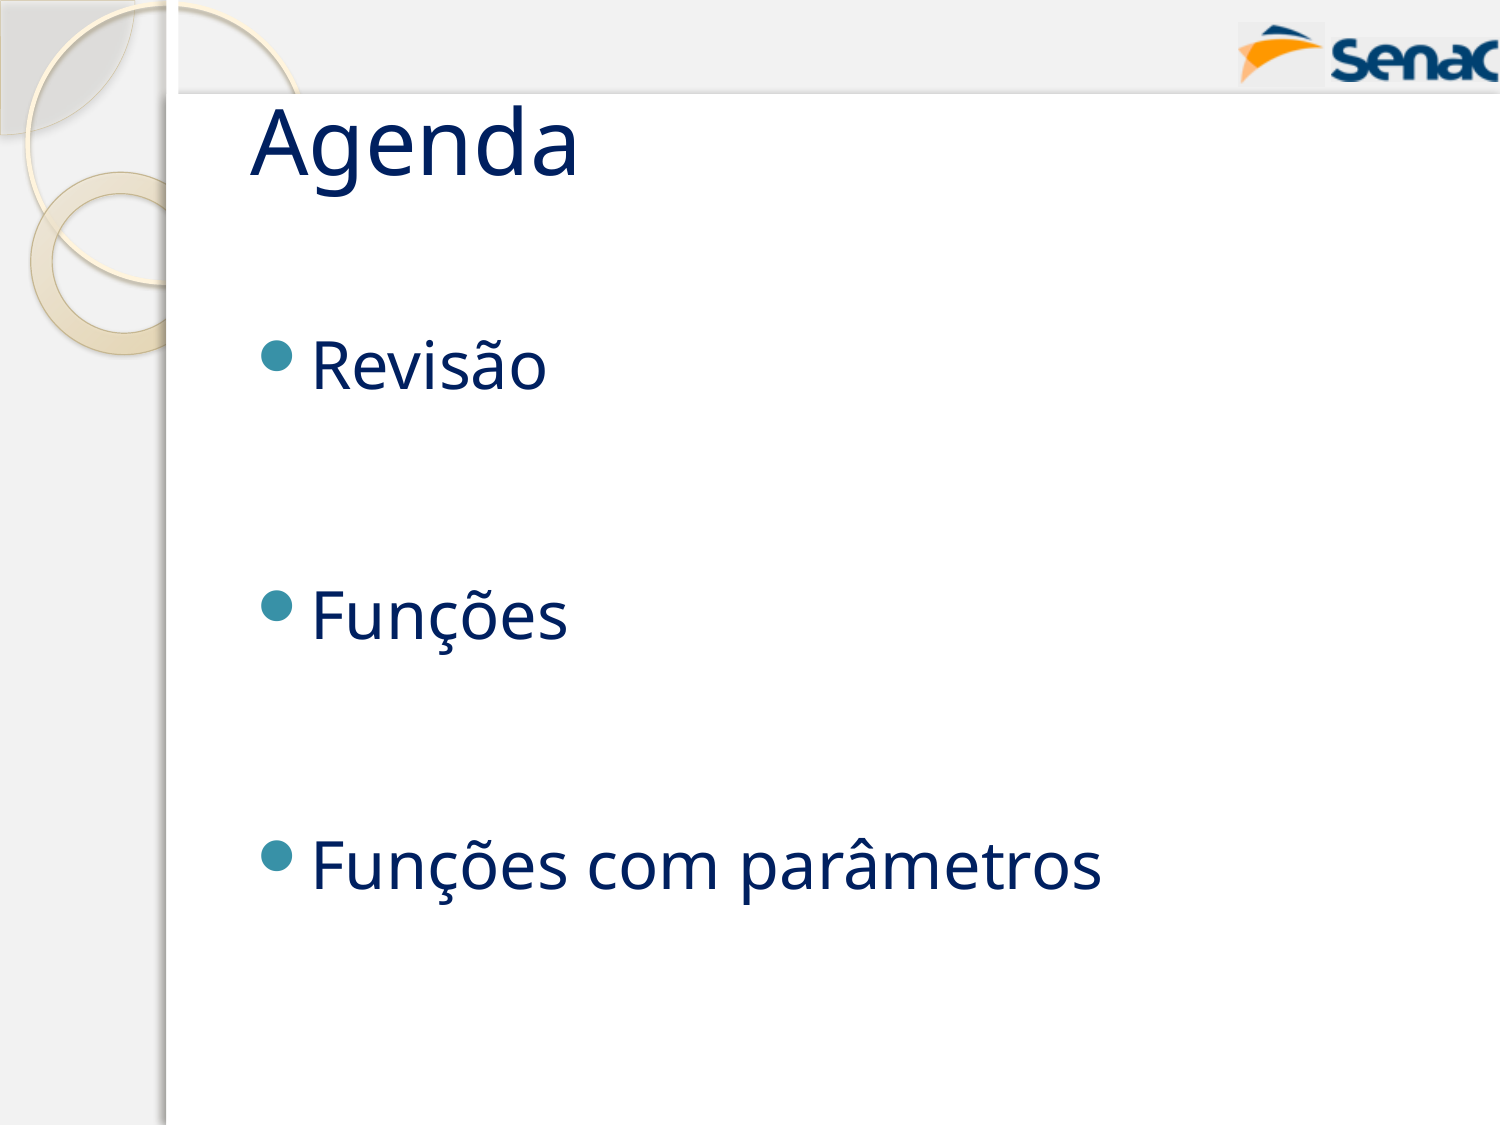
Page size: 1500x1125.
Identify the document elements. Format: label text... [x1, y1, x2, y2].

title Agenda [235, 45, 1466, 208]
list Revisão Funções Funções com parâmetros [235, 208, 1466, 1071]
